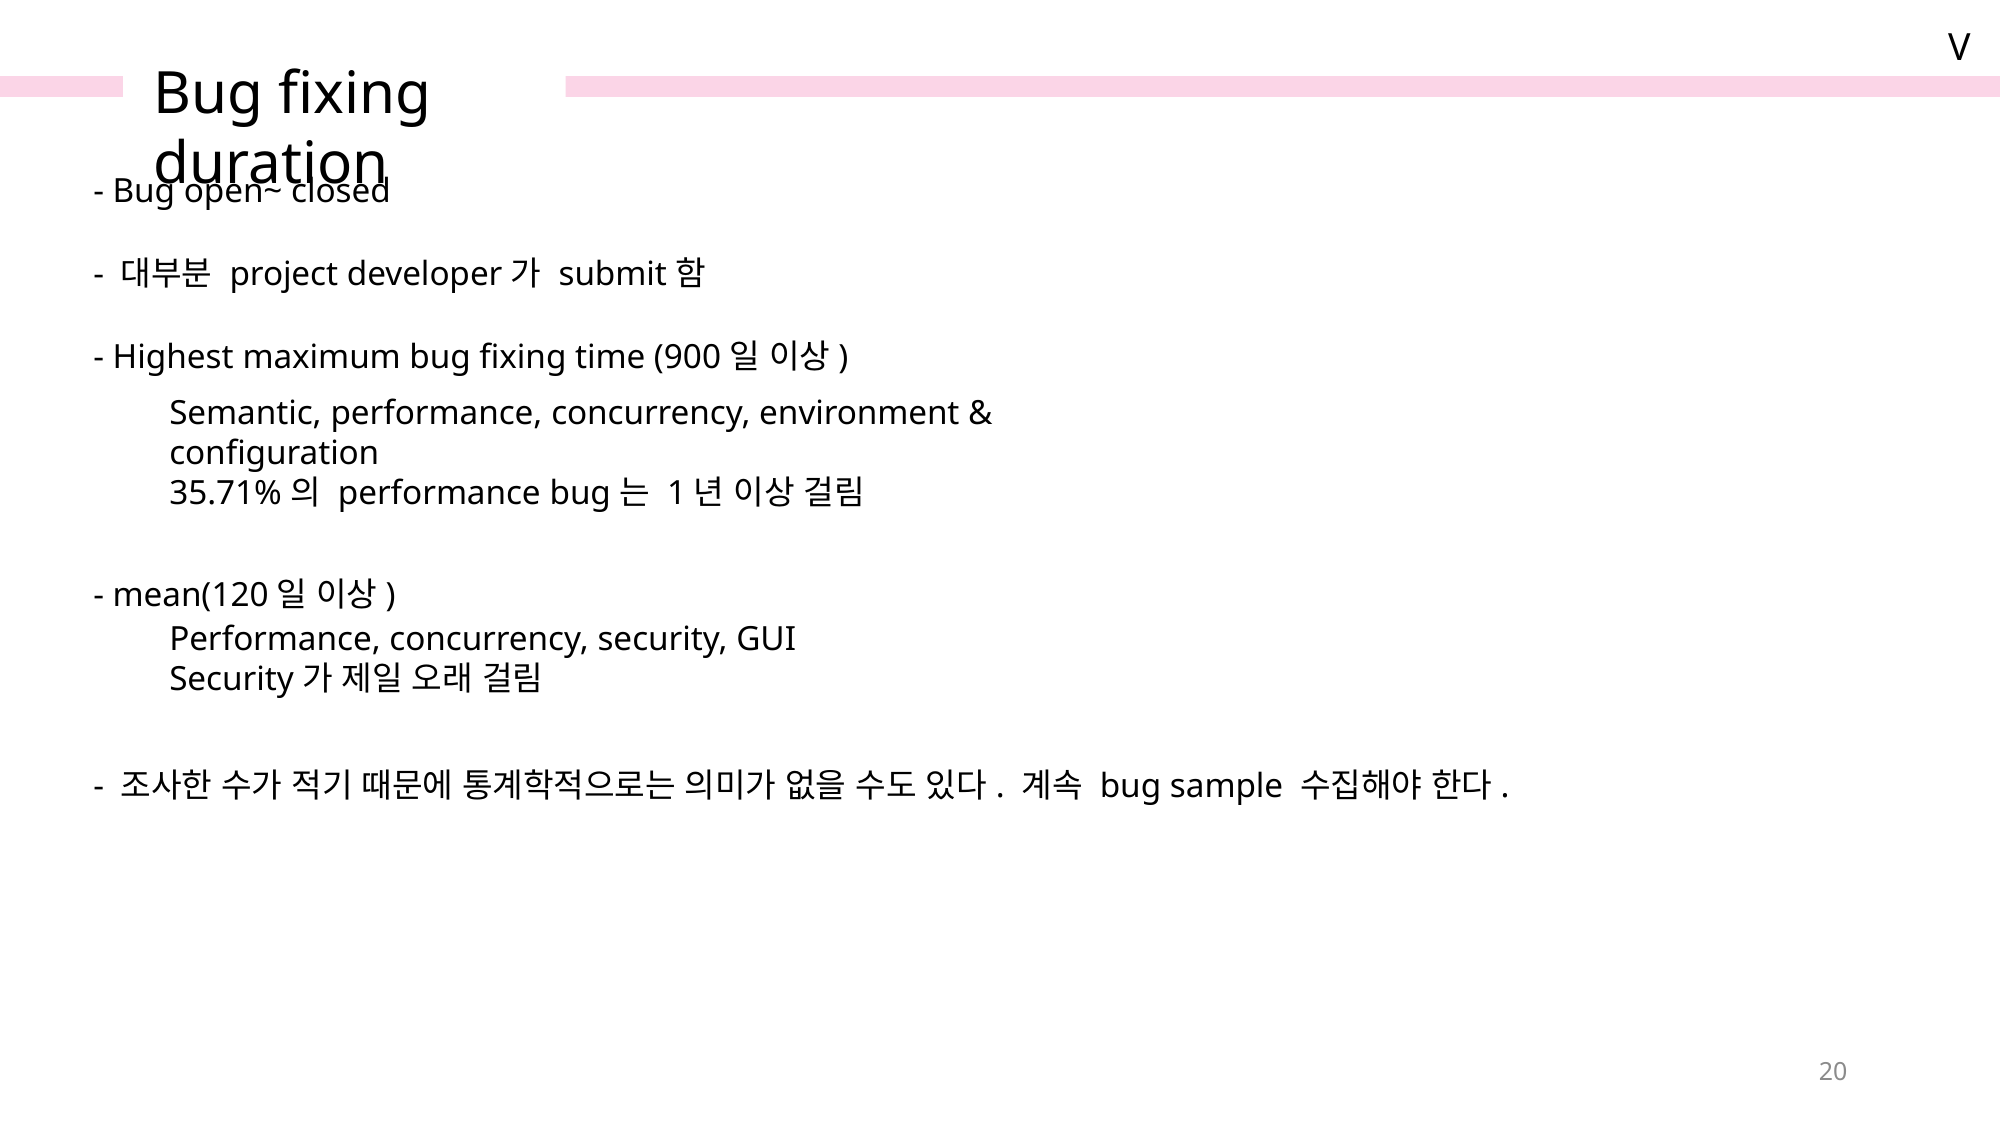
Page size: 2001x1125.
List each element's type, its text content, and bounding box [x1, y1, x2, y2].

text_box - Highest maximum bug fixing time (900일 이상) [78, 328, 1149, 383]
text_box - 대부분 project developer가 submit함 [78, 244, 1149, 300]
text_box - Bug open~ closed [78, 161, 1149, 217]
text_box [565, 75, 2000, 98]
text_box - mean(120일 이상) [78, 565, 1149, 621]
slide_number 20 [1412, 1042, 1863, 1103]
text_box V [1933, 15, 1986, 76]
text_box Semantic, performance, concurrency, environment & configuration 35.71%의 performance bug는 1년 이상 걸림 [154, 383, 1225, 519]
text_box - 조사한 수가 적기 때문에 통계학적으로는 의미가 없을 수도 있다. 계속 bug sample 수집해야 한다. [78, 757, 1836, 812]
text_box Bug fixing duration [138, 48, 586, 161]
text_box [0, 75, 124, 98]
text_box Performance, concurrency, security, GUI Security가 제일 오래 걸림 [154, 609, 1225, 705]
